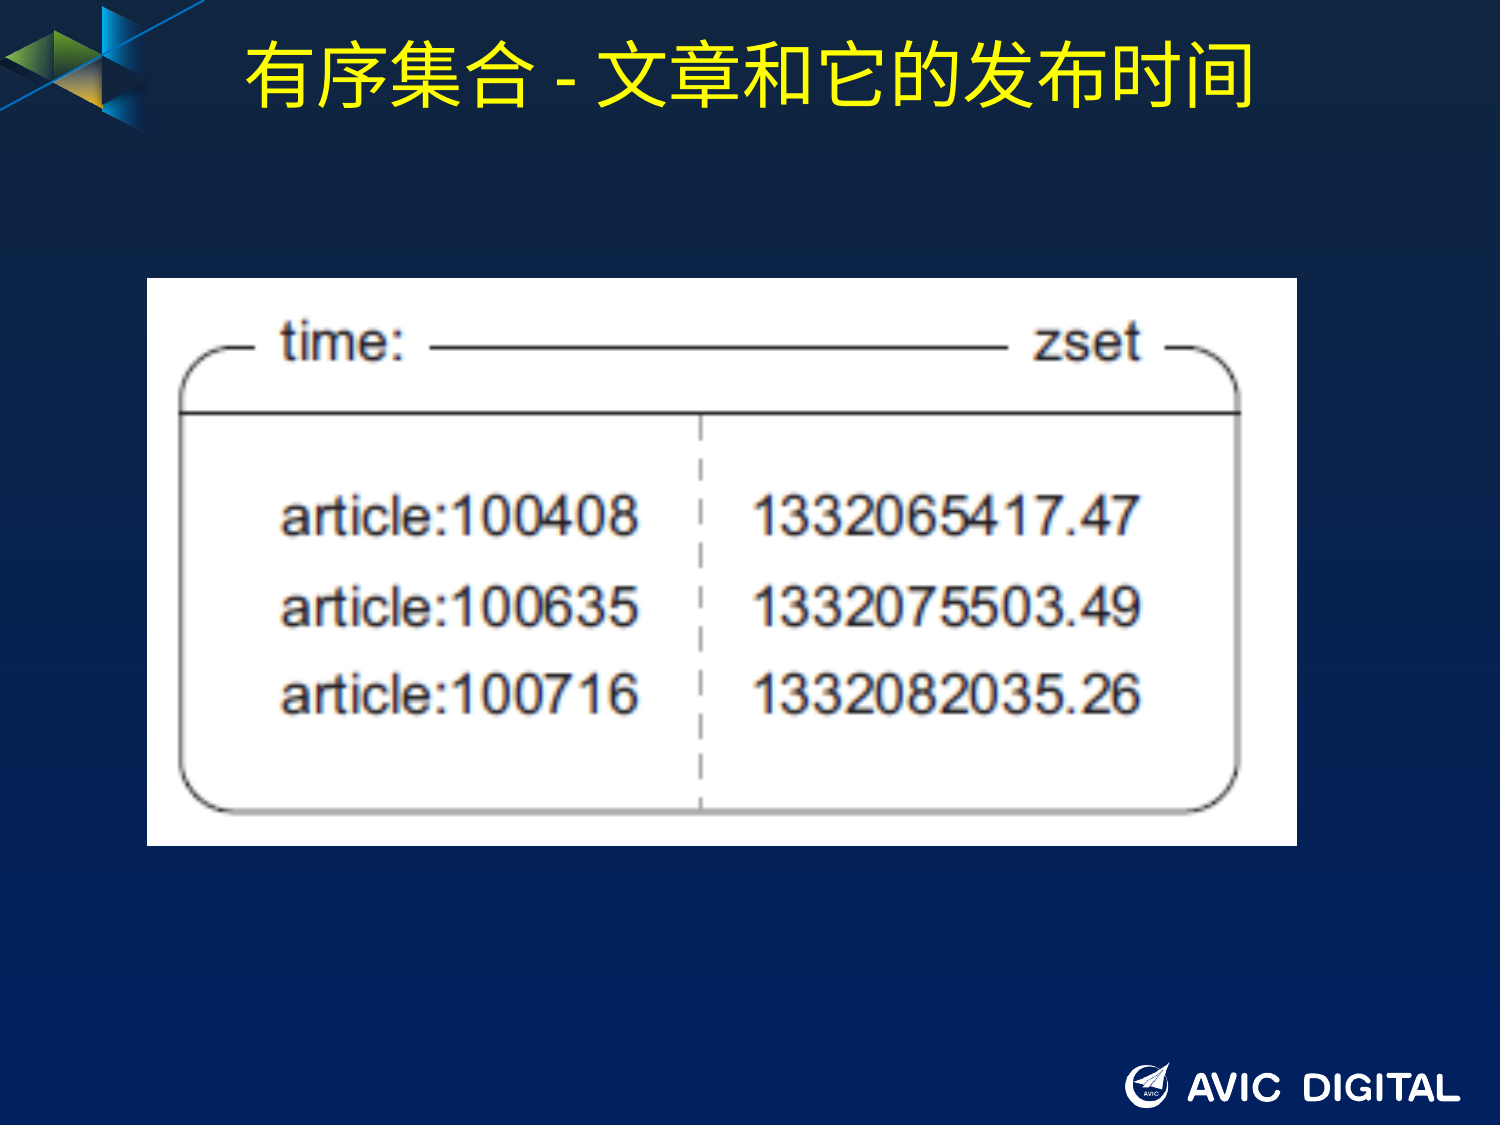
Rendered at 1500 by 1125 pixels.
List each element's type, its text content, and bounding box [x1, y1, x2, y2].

title 有序集合-文章和它的发布时间 [75, 21, 1425, 126]
picture [1116, 1058, 1180, 1110]
picture [147, 278, 1297, 847]
